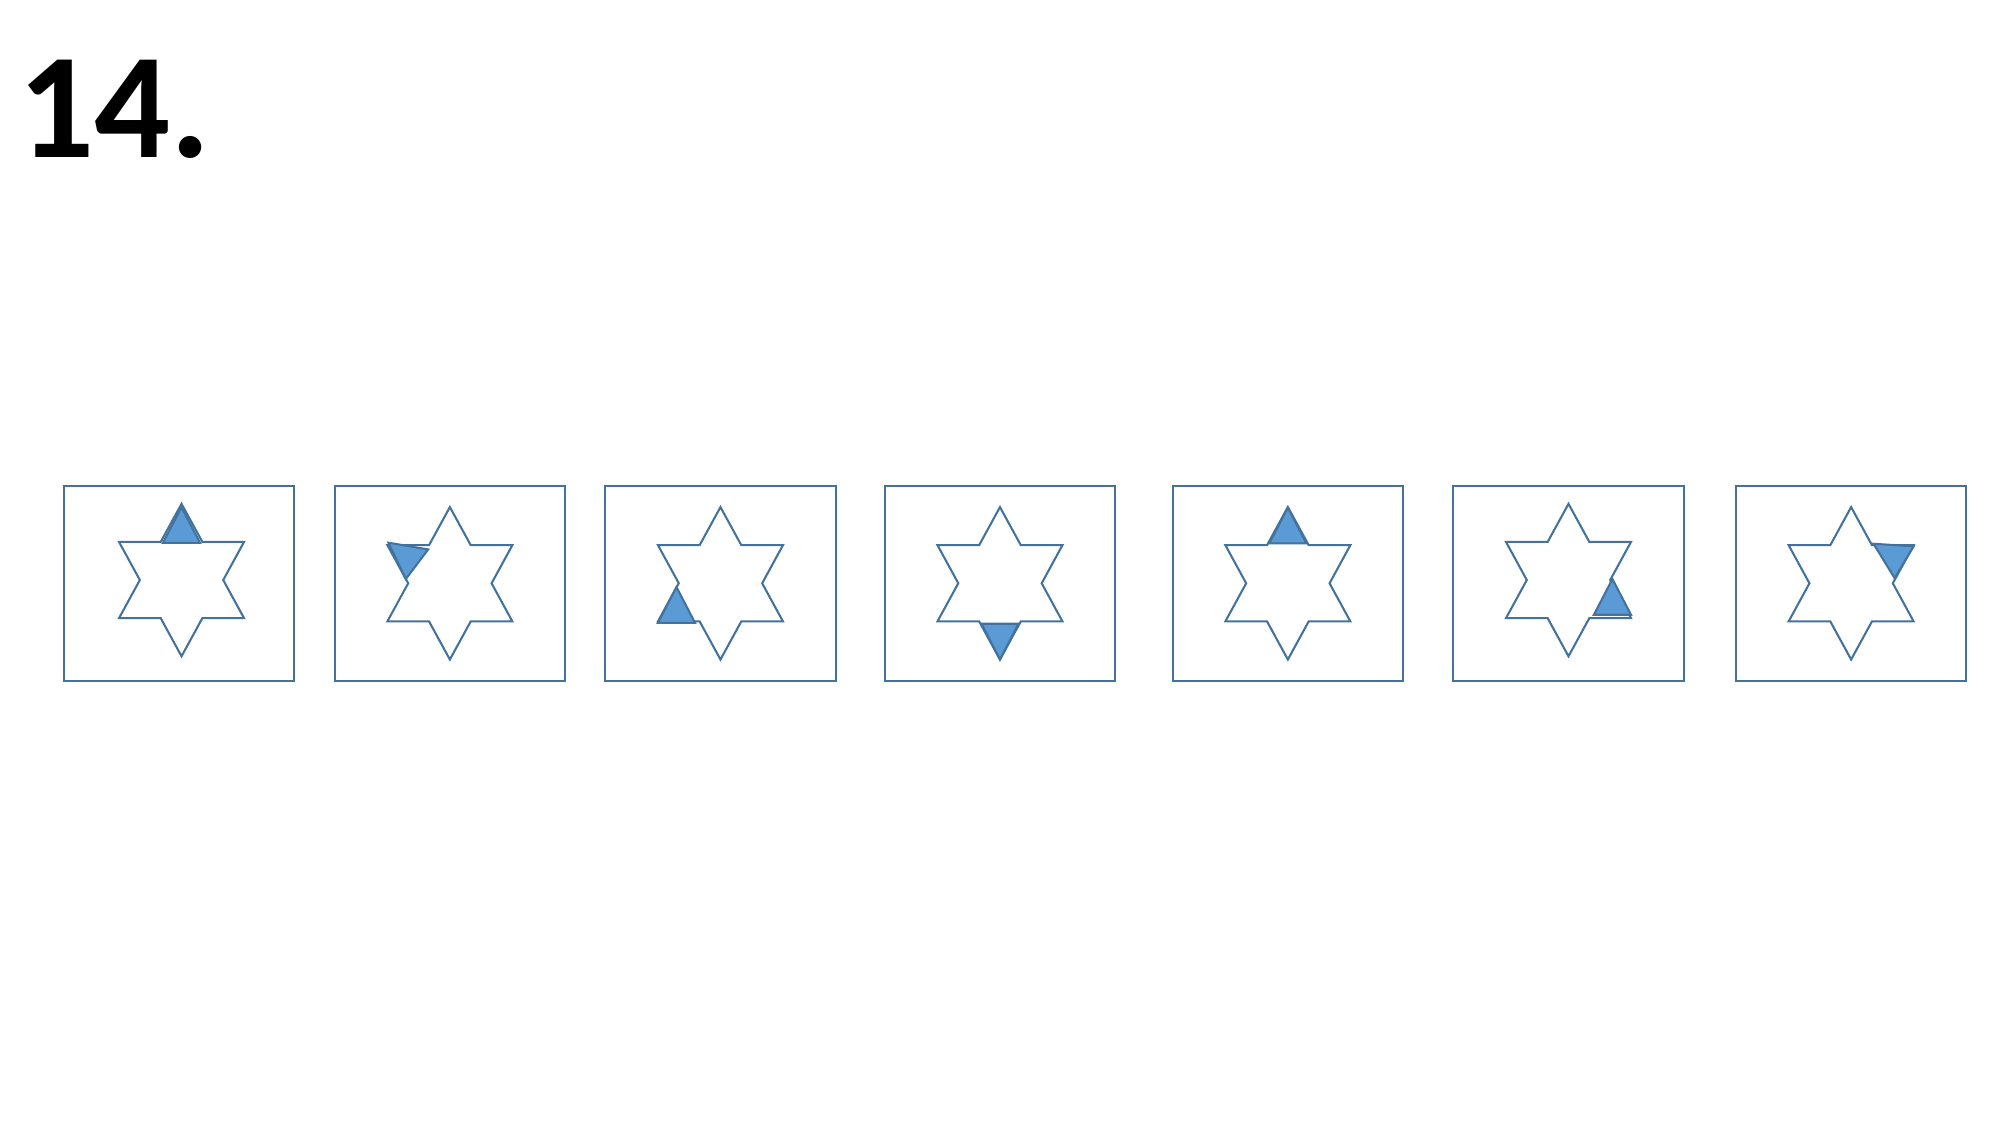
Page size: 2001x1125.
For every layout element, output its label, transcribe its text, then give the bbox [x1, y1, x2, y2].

text_box [979, 622, 1021, 662]
text_box [1223, 521, 1353, 662]
text_box [1871, 542, 1916, 581]
text_box [63, 485, 295, 682]
text_box [656, 584, 697, 624]
text_box [935, 504, 1065, 638]
text_box [884, 485, 1116, 682]
text_box 14. [3, 0, 226, 195]
text_box [334, 485, 566, 682]
text_box [161, 504, 202, 544]
text_box [1592, 576, 1633, 616]
text_box [1504, 501, 1633, 659]
text_box [1267, 505, 1309, 545]
text_box [385, 504, 515, 662]
text_box [656, 504, 785, 662]
text_box [1735, 485, 1967, 682]
text_box [386, 541, 430, 582]
text_box [117, 501, 246, 659]
text_box [1786, 504, 1916, 662]
text_box [1452, 485, 1685, 682]
text_box [604, 485, 837, 682]
text_box [1172, 485, 1404, 682]
